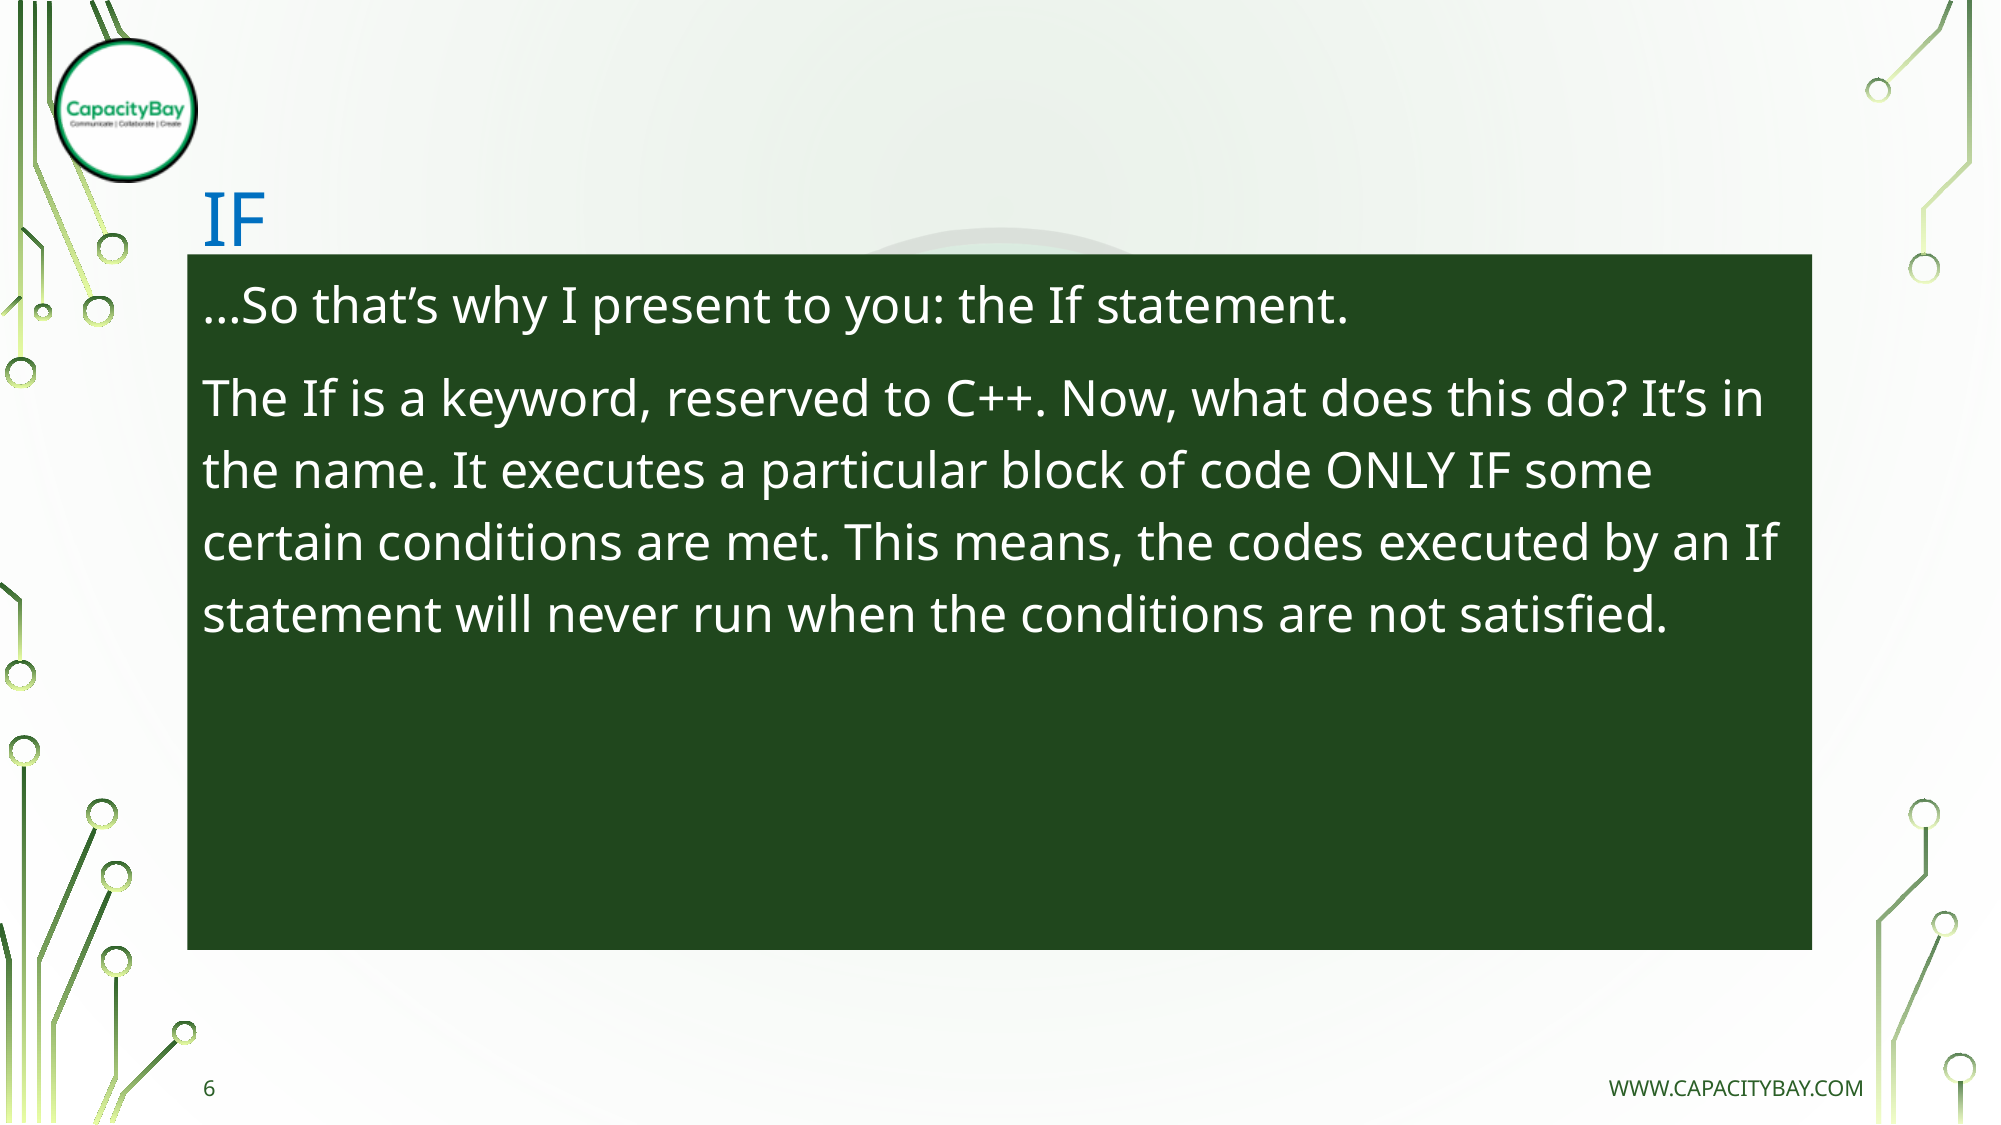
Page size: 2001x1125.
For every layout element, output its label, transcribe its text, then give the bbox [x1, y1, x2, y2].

footer www.capacitybay.com [1593, 1058, 2000, 1119]
slide_number 6 [104, 1058, 231, 1119]
list …So that’s why I present to you: the If statement. The If is a keyword, reserved to C++. Now, what does this do? It’s in the name. It executes a particular block of code ONLY IF some certain conditions are met. This means, the codes executed by an If statement will never run when the conditions are not satisfied. [187, 254, 1813, 950]
picture [54, 38, 198, 183]
title IF [187, 101, 1813, 254]
